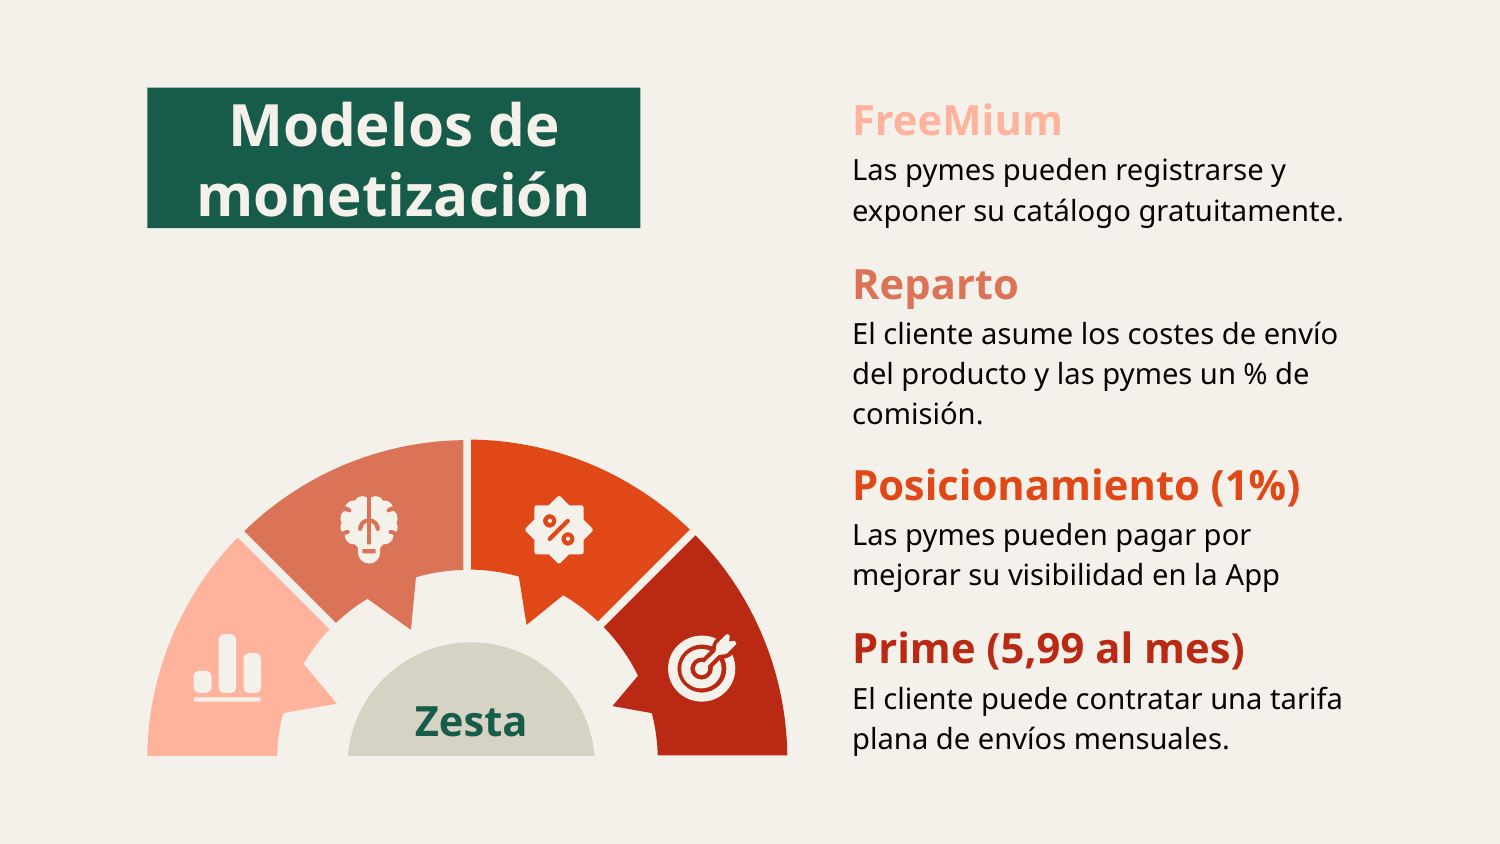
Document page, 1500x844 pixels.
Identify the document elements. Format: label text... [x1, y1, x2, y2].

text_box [667, 633, 738, 702]
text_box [193, 633, 262, 702]
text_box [147, 439, 788, 757]
text_box Posicionamiento (1%) [852, 452, 1346, 509]
text_box Las pymes pueden pagar por mejorar su visibilidad en la App [852, 511, 1346, 593]
title Modelos de monetización [147, 87, 641, 229]
text_box Reparto [852, 251, 1346, 308]
text_box Las pymes pueden registrarse y exponer su catálogo gratuitamente. [852, 146, 1346, 229]
text_box El cliente puede contratar una tarifa plana de envíos mensuales. [852, 674, 1346, 757]
text_box FreeMium [852, 87, 1346, 144]
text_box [524, 495, 593, 564]
text_box El cliente asume los costes de envío del producto y las pymes un % de comisión. [852, 310, 1346, 392]
text_box Prime (5,99 al mes) [852, 615, 1346, 673]
